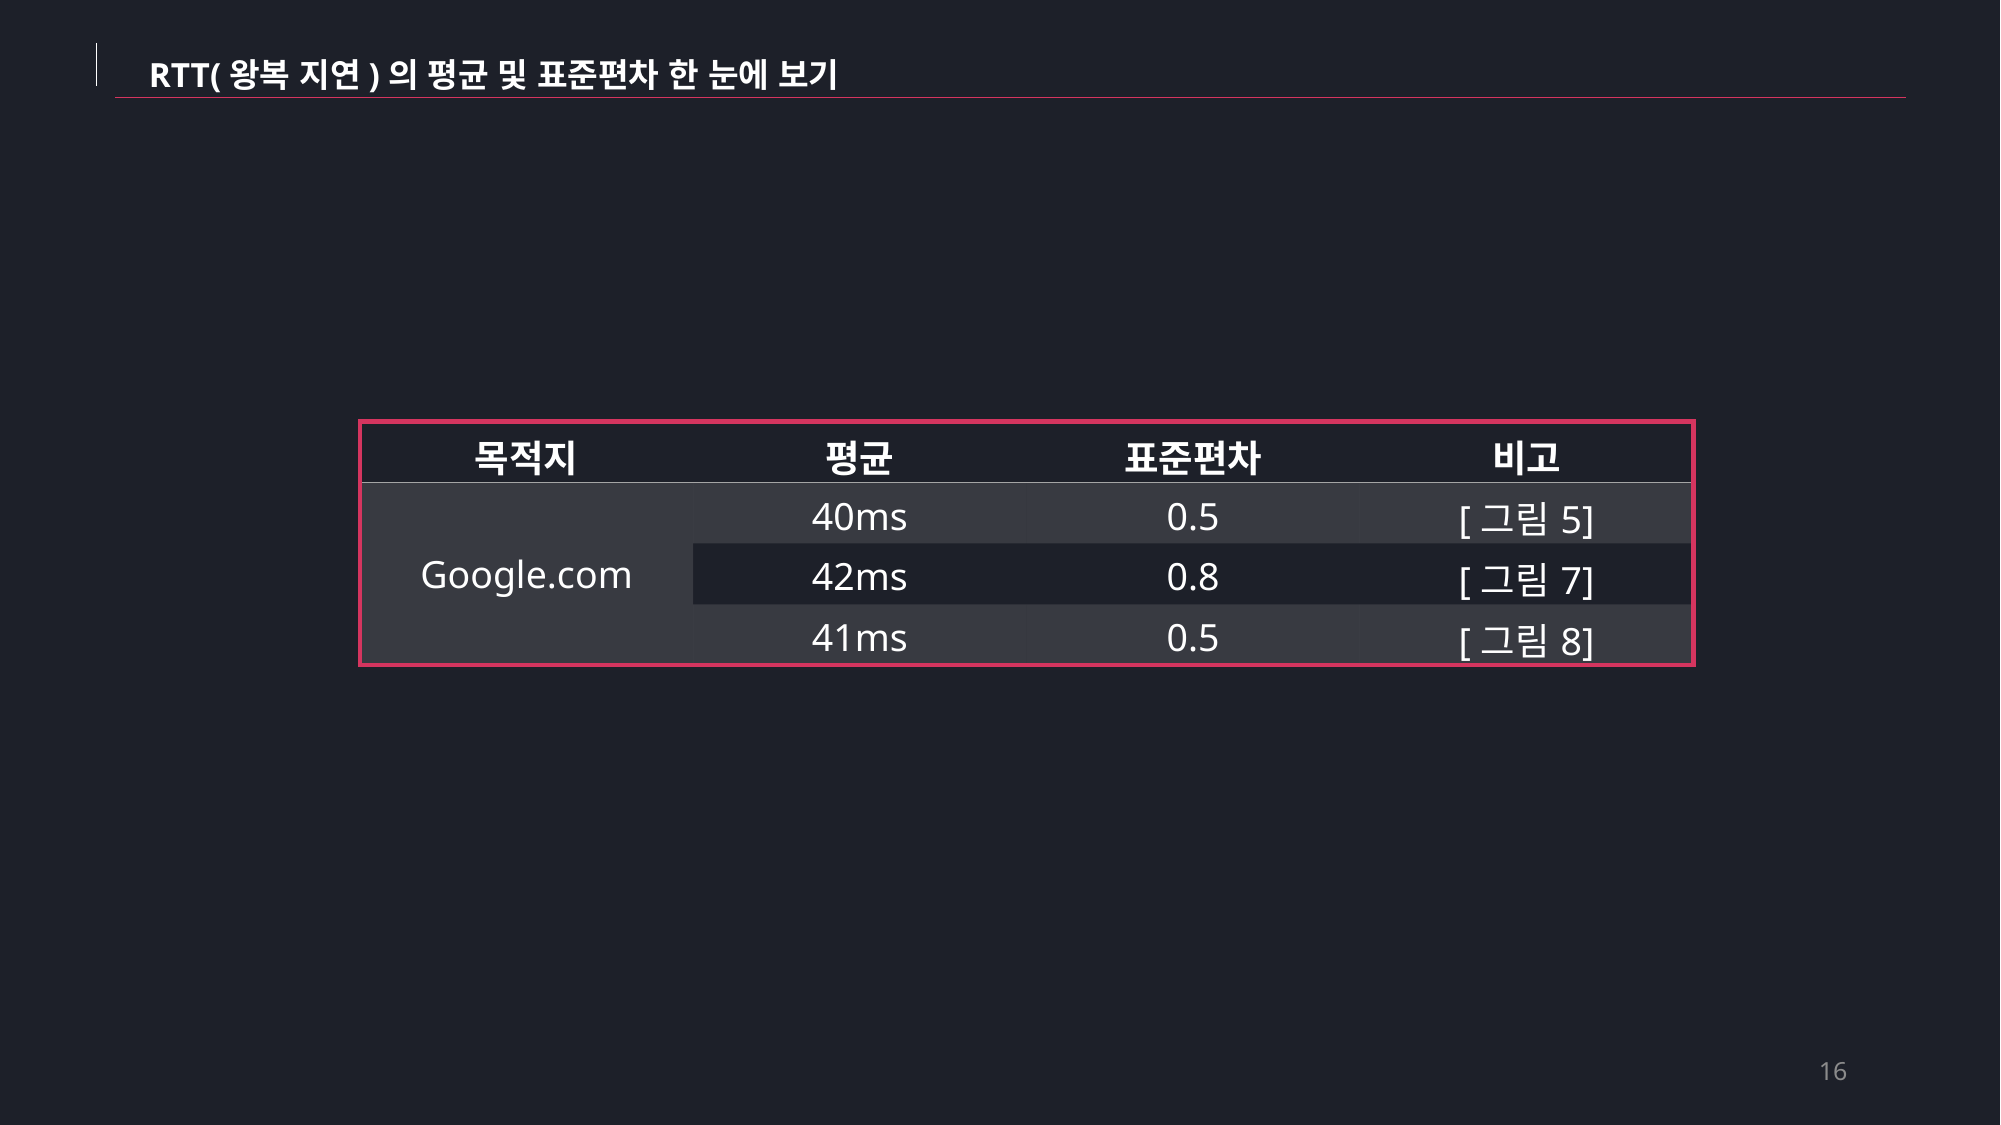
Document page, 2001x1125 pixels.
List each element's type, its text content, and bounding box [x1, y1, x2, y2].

text_box [359, 421, 1694, 666]
slide_number 16 [1412, 1042, 1863, 1103]
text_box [96, 26, 1907, 103]
